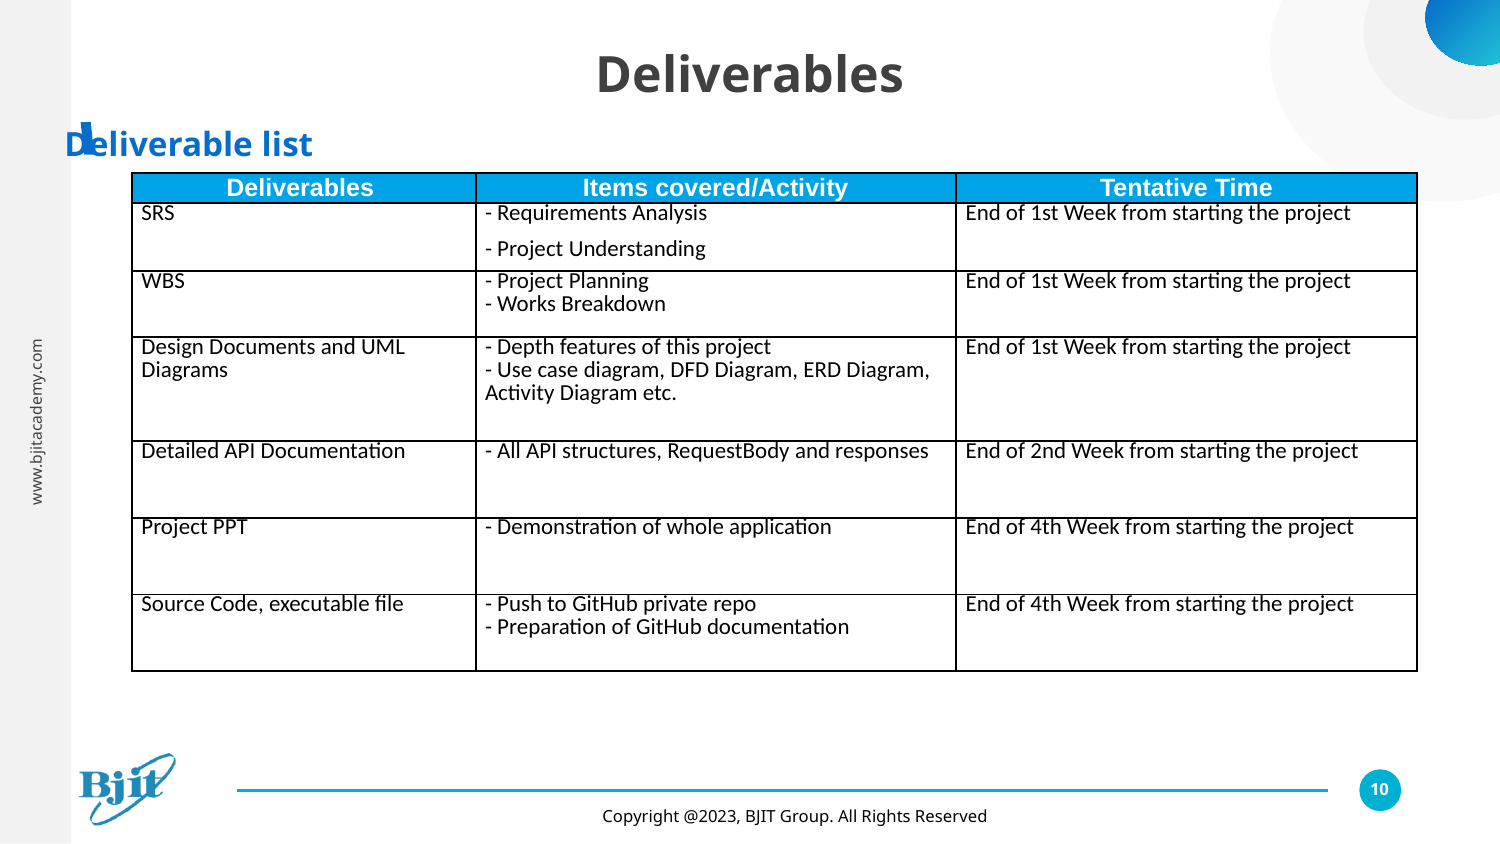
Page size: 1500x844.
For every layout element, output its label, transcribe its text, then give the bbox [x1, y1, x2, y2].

table_cell End of 1st Week from starting the project [957, 204, 1416, 270]
table_cell Detailed API Documentation [133, 442, 475, 517]
table_cell SRS [133, 204, 475, 270]
table_cell End of 1st Week from starting the project [957, 338, 1416, 440]
table_header Items covered/Activity [477, 174, 955, 202]
table_cell - Depth features of this project - Use case diagram, DFD Diagram, ERD Diagram, Activity Diagram etc. [477, 338, 955, 440]
table_cell Design Documents and UML Diagrams [133, 338, 475, 440]
table_cell Project PPT [133, 519, 475, 594]
table_cell - Push to GitHub private repo - Preparation of GitHub documentation [477, 595, 955, 670]
picture [78, 753, 176, 826]
table_cell WBS [133, 272, 475, 336]
table_cell End of 4th Week from starting the project [957, 519, 1416, 594]
table_cell - All API structures, RequestBody and responses [477, 442, 955, 517]
table_cell Source Code, executable file [133, 595, 475, 670]
table_header Deliverables [133, 174, 475, 202]
table_cell - Project Planning - Works Breakdown [477, 272, 955, 336]
table_cell - Demonstration of whole application [477, 519, 955, 594]
table_cell - Requirements Analysis - Project Understanding [477, 204, 955, 270]
table_cell End of 1st Week from starting the project [957, 272, 1416, 336]
table_cell End of 2nd Week from starting the project [957, 442, 1416, 517]
text_box Deliverable list [49, 115, 329, 171]
table_header Tentative Time [957, 174, 1416, 202]
text_box Deliverables [31, 42, 1469, 114]
table_cell End of 4th Week from starting the project [957, 595, 1416, 670]
